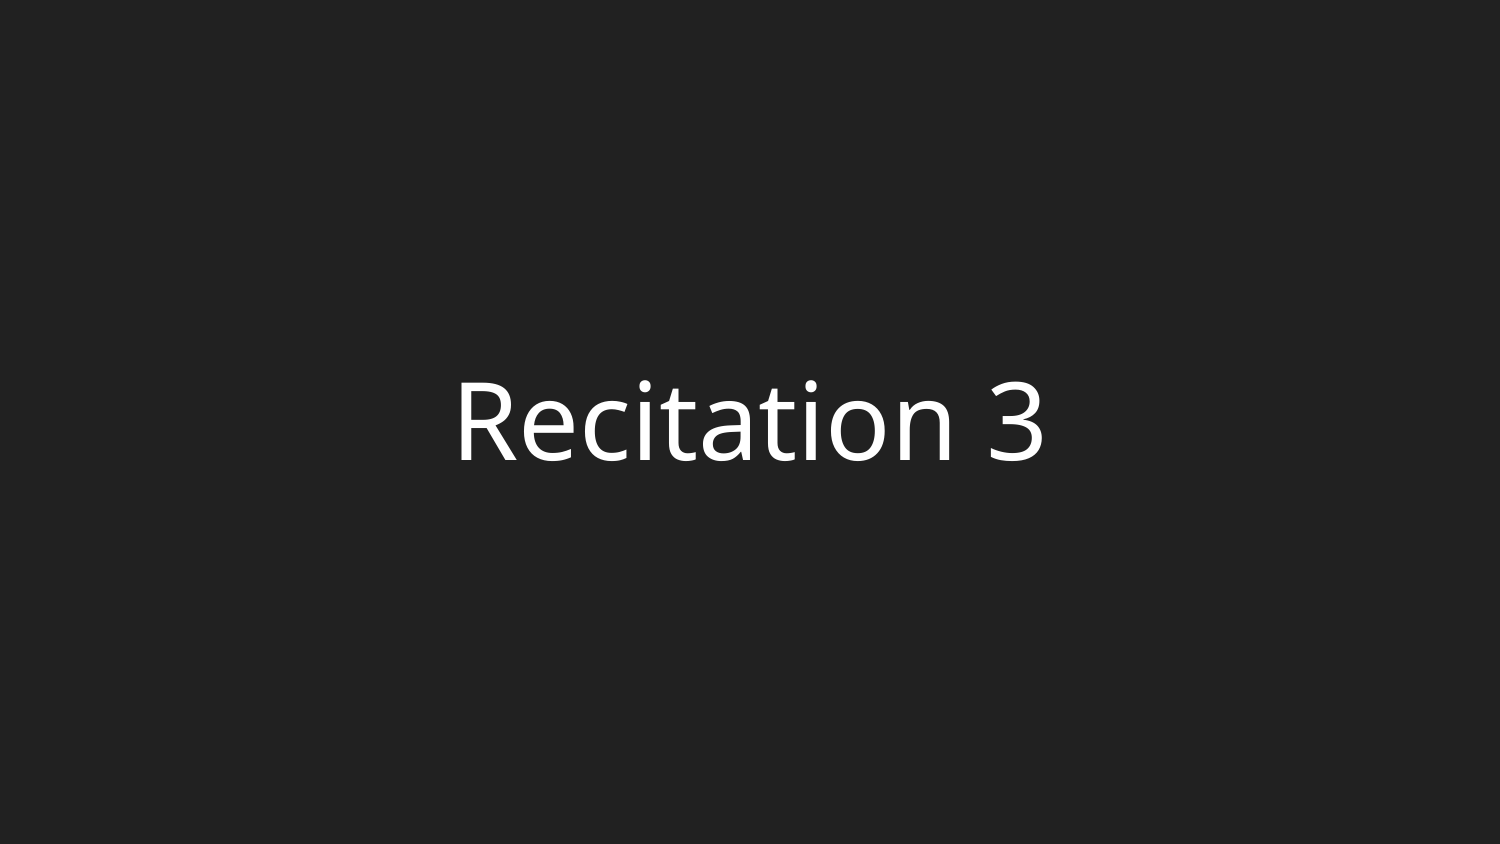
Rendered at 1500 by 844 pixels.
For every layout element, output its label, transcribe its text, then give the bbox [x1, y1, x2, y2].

title Recitation 3 [51, 346, 1449, 498]
